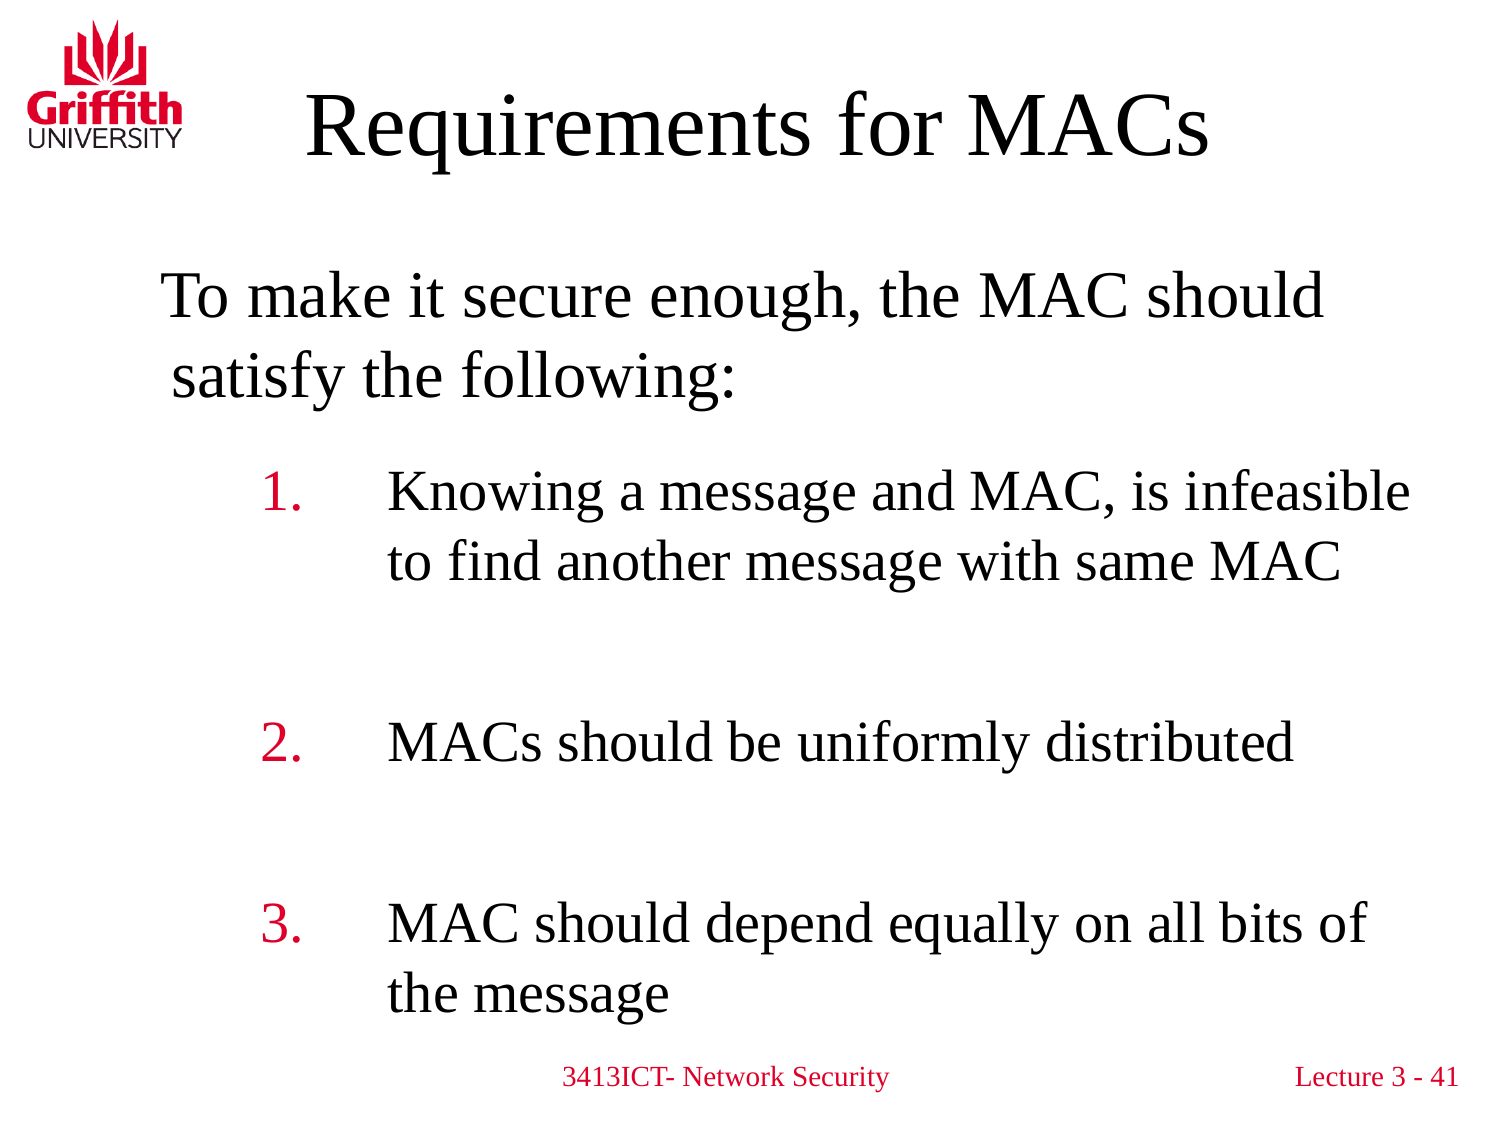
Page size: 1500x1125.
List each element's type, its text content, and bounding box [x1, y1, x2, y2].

picture [23, 15, 186, 151]
list To make it secure enough, the MAC should satisfy the following: Knowing a message and MAC, is infeasible to find another message with same MAC MACs should be uniformly distributed MAC should depend equally on all bits of the message [111, 243, 1463, 1044]
slide_number Lecture 3 - 41 [1049, 1049, 1476, 1101]
title Requirements for MACs [187, 24, 1330, 213]
footer 3413ICT- Network Security [430, 1049, 1022, 1101]
